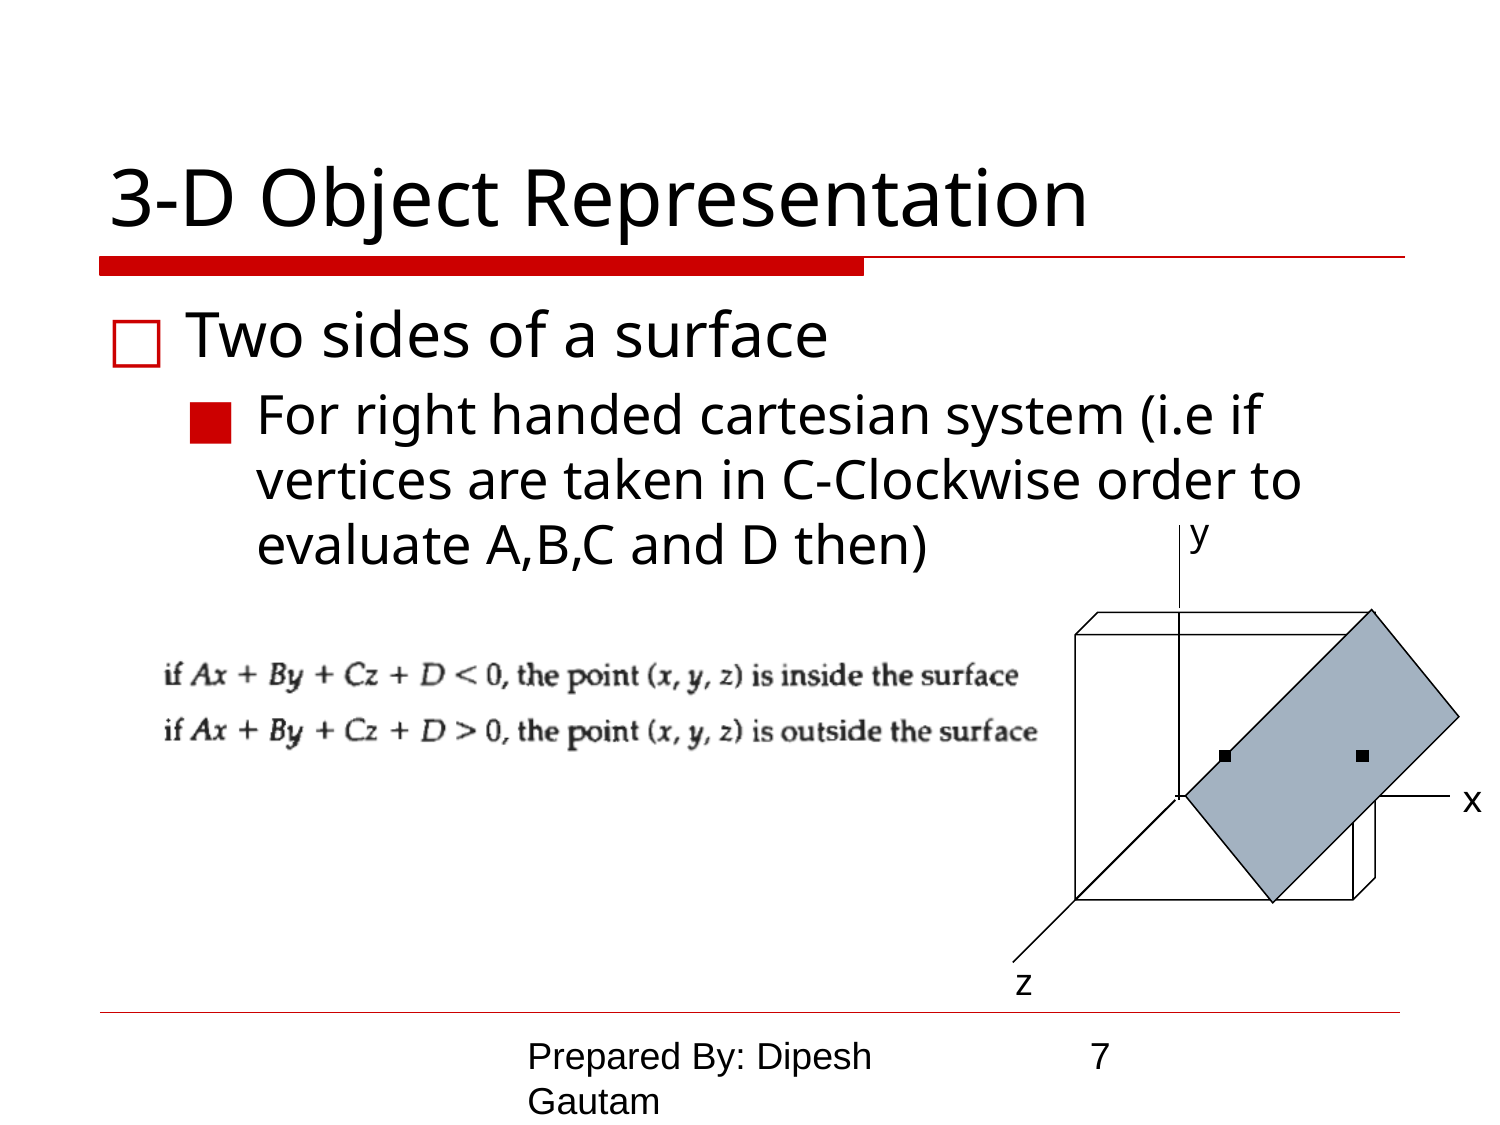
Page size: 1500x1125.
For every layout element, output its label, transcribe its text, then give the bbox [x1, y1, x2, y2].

list Two sides of a surface For right handed cartesian system (i.e if vertices are taken in C-Clockwise order to evaluate A,B,C and D then) [92, 287, 1406, 988]
picture [149, 649, 999, 756]
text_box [999, 499, 1500, 1011]
footer Prepared By: Dipesh Gautam [512, 1024, 988, 1103]
title 3-D Object Representation [94, 50, 1407, 250]
slide_number ‹#› [1074, 1024, 1400, 1103]
